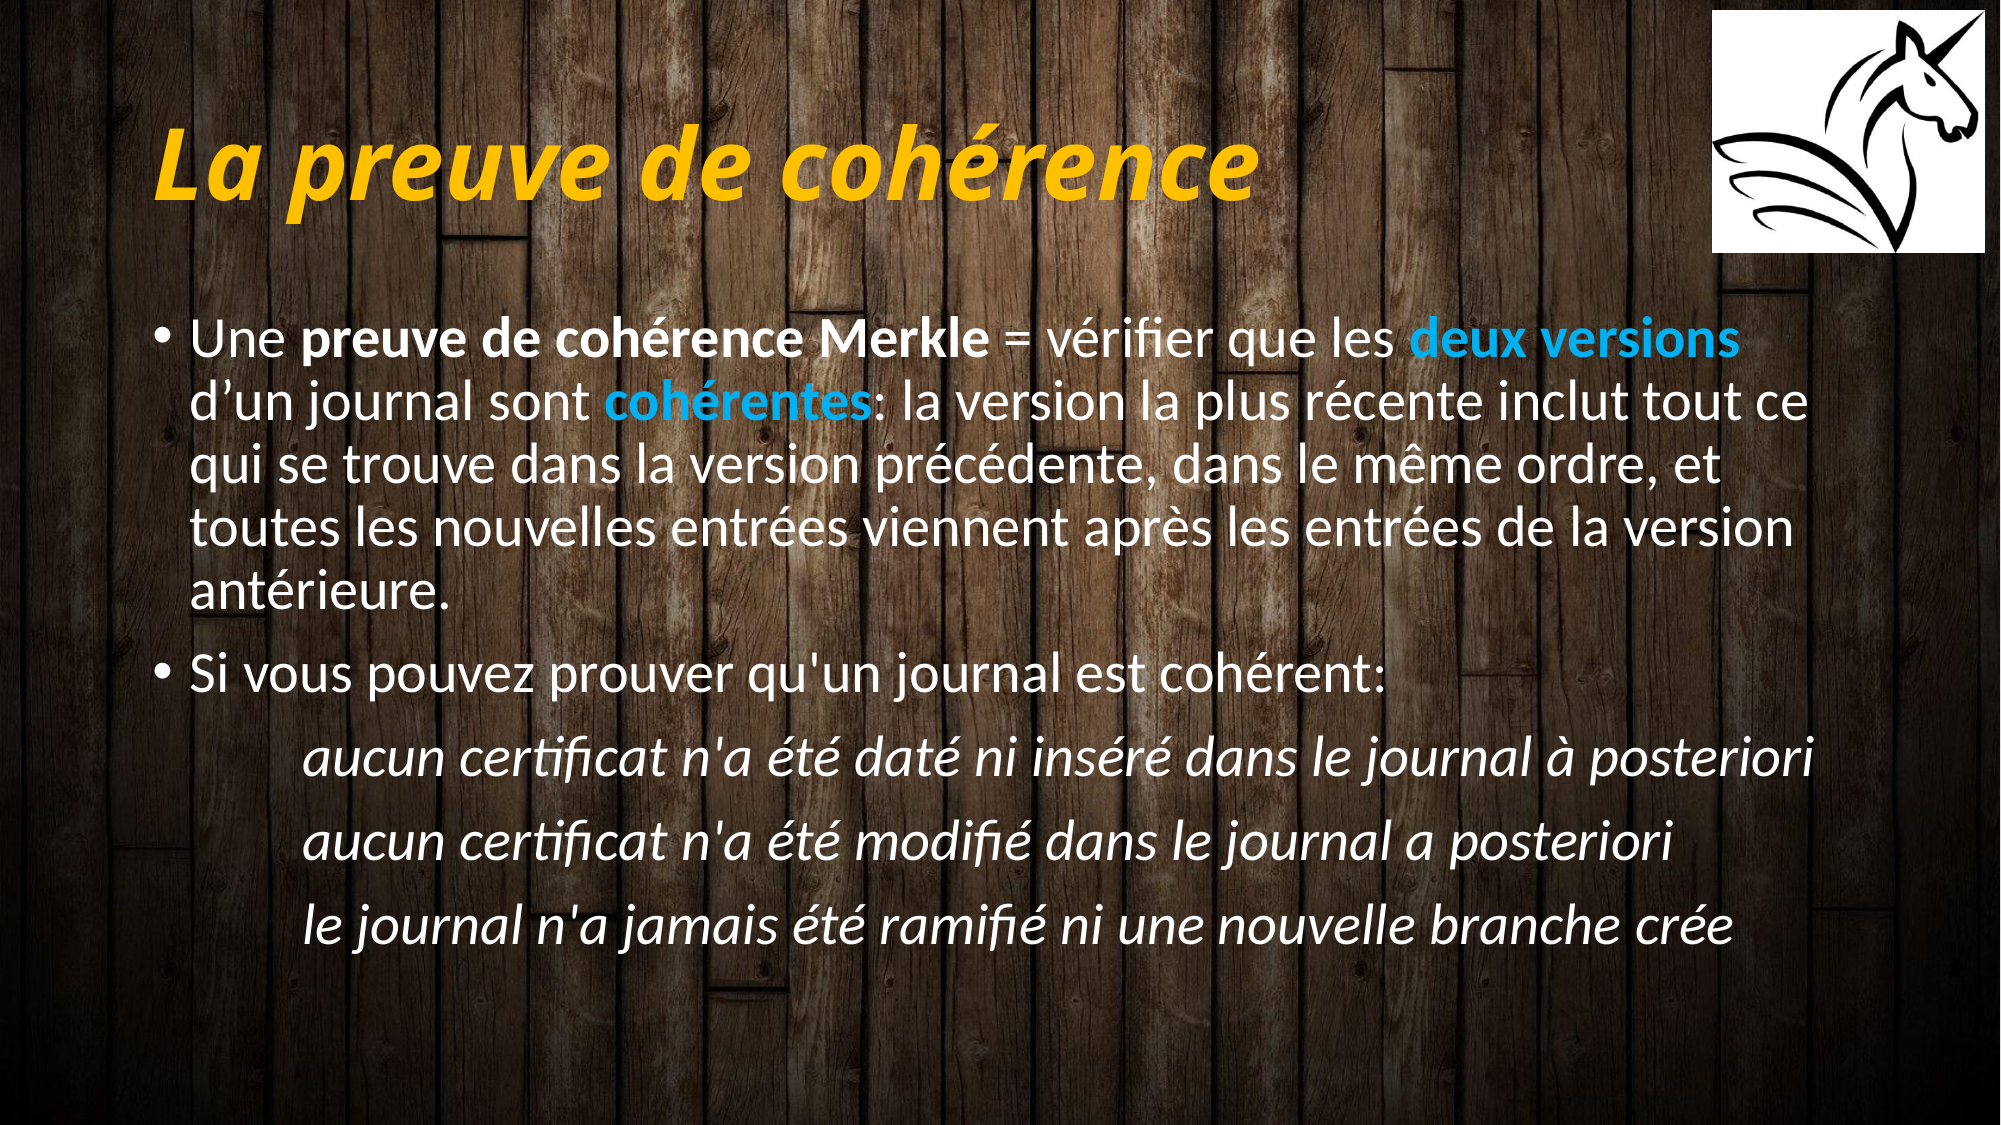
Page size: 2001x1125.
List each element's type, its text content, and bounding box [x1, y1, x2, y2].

title La preuve de cohérence [137, 59, 1863, 278]
list Une preuve de cohérence Merkle = vérifier que les deux versions d’un journal sont cohérentes: la version la plus récente inclut tout ce qui se trouve dans la version précédente, dans le même ordre, et toutes les nouvelles entrées viennent après les entrées de la version antérieure. Si vous pouvez prouver qu'un journal est cohérent: aucun certificat n'a été daté ni inséré dans le journal à posteriori aucun certificat n'a été modifié dans le journal a posteriori le journal n'a jamais été ramifié ni une nouvelle branche crée [137, 299, 1863, 1014]
picture [0, 0, 2001, 1125]
